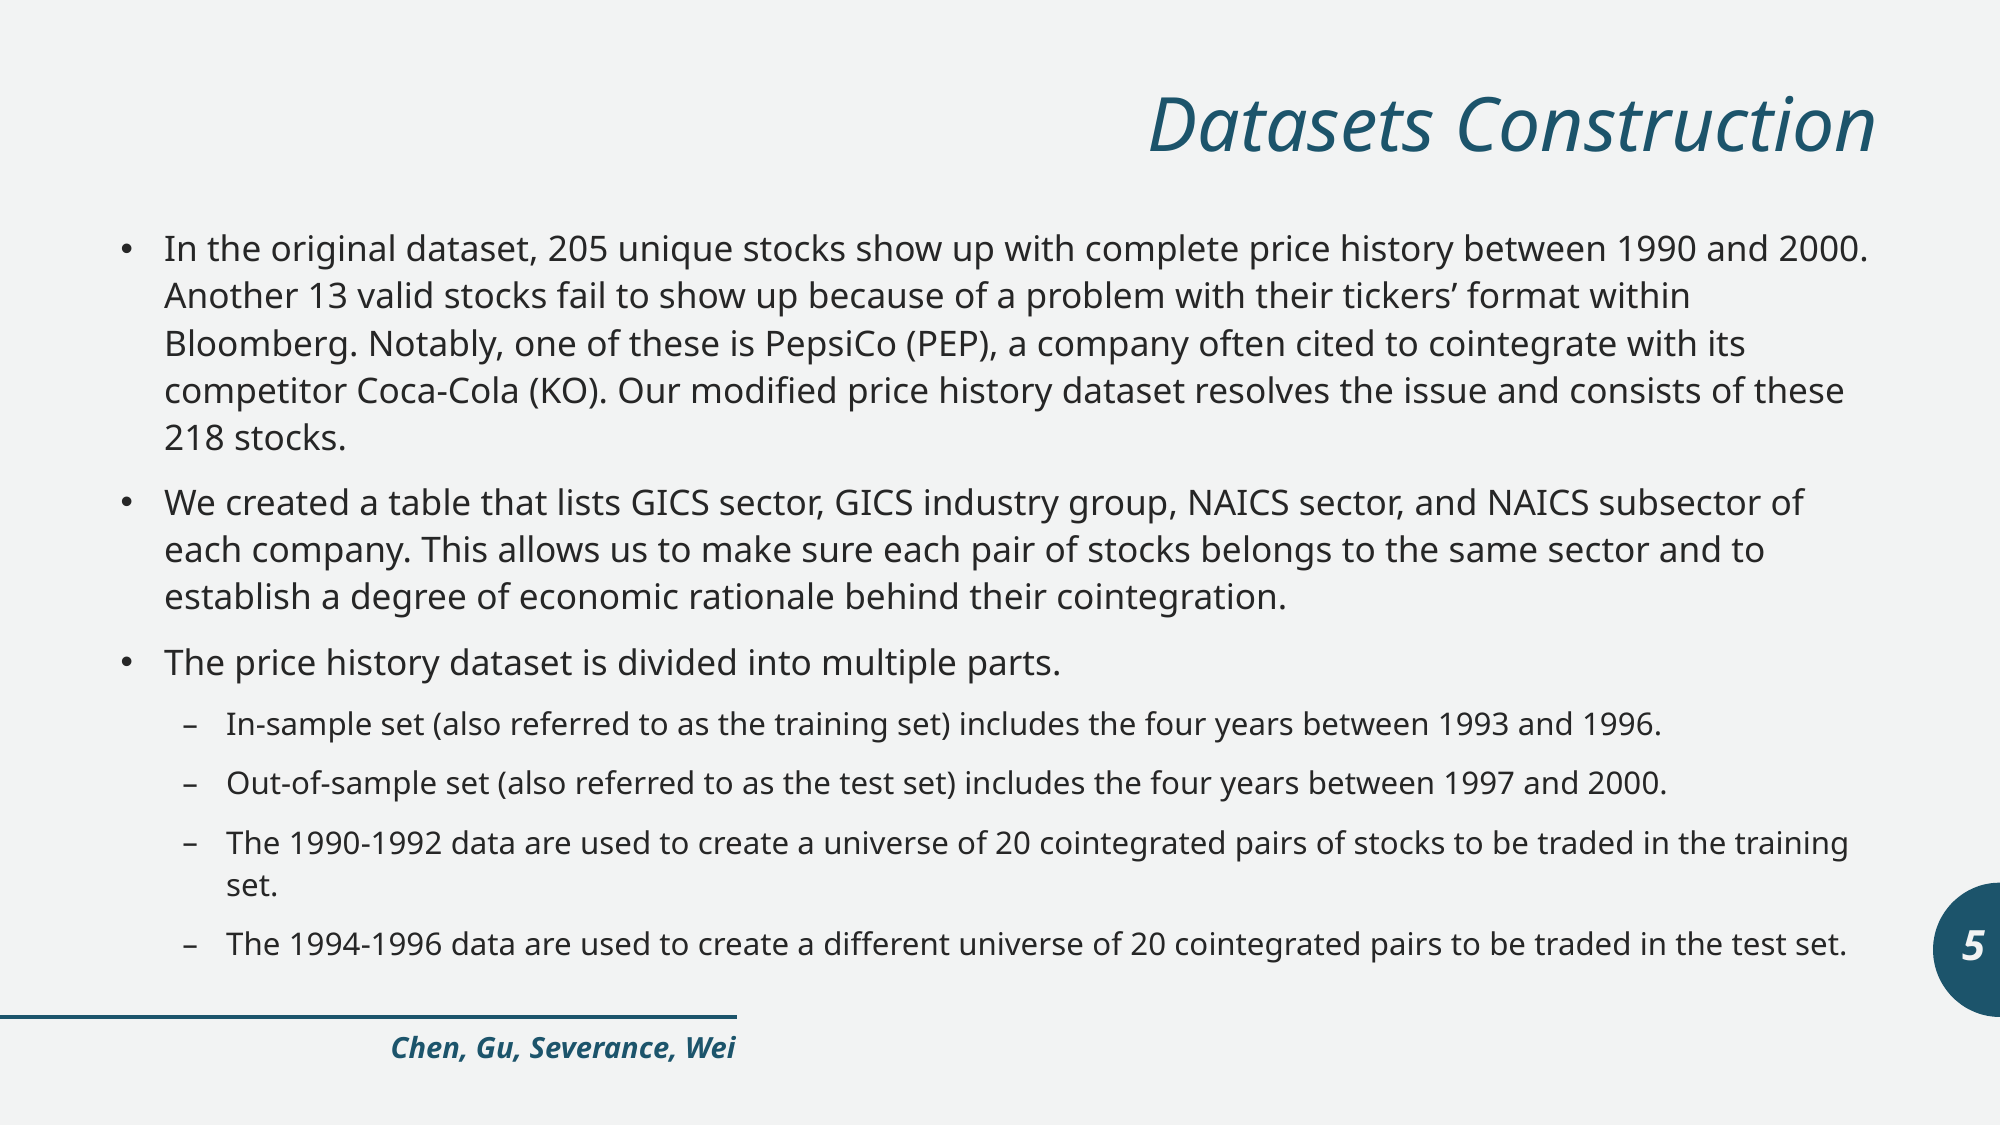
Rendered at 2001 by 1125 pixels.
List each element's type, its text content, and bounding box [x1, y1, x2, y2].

list In the original dataset, 205 unique stocks show up with complete price history between 1990 and 2000. Another 13 valid stocks fail to show up because of a problem with their tickers’ format within Bloomberg. Notably, one of these is PepsiCo (PEP), a company often cited to cointegrate with its competitor Coca-Cola (KO). Our modified price history dataset resolves the issue and consists of these 218 stocks. We created a table that lists GICS sector, GICS industry group, NAICS sector, and NAICS subsector of each company. This allows us to make sure each pair of stocks belongs to the same sector and to establish a degree of economic rationale behind their cointegration. The price history dataset is divided into multiple parts. In-sample set (also referred to as the training set) includes the four years between 1993 and 1996. Out-of-sample set (also referred to as the test set) includes the four years between 1997 and 2000. The 1990-1992 data are used to create a universe of 20 cointegrated pairs of stocks to be traded in the training set. The 1994-1996 data are used to create a different universe of 20 cointegrated pairs to be traded in the test set. [105, 214, 1895, 1008]
title Datasets Construction [105, 64, 1895, 191]
footer Chen, Gu, Severance, Wei [125, 1022, 751, 1083]
slide_number 5 [1918, 916, 2000, 977]
